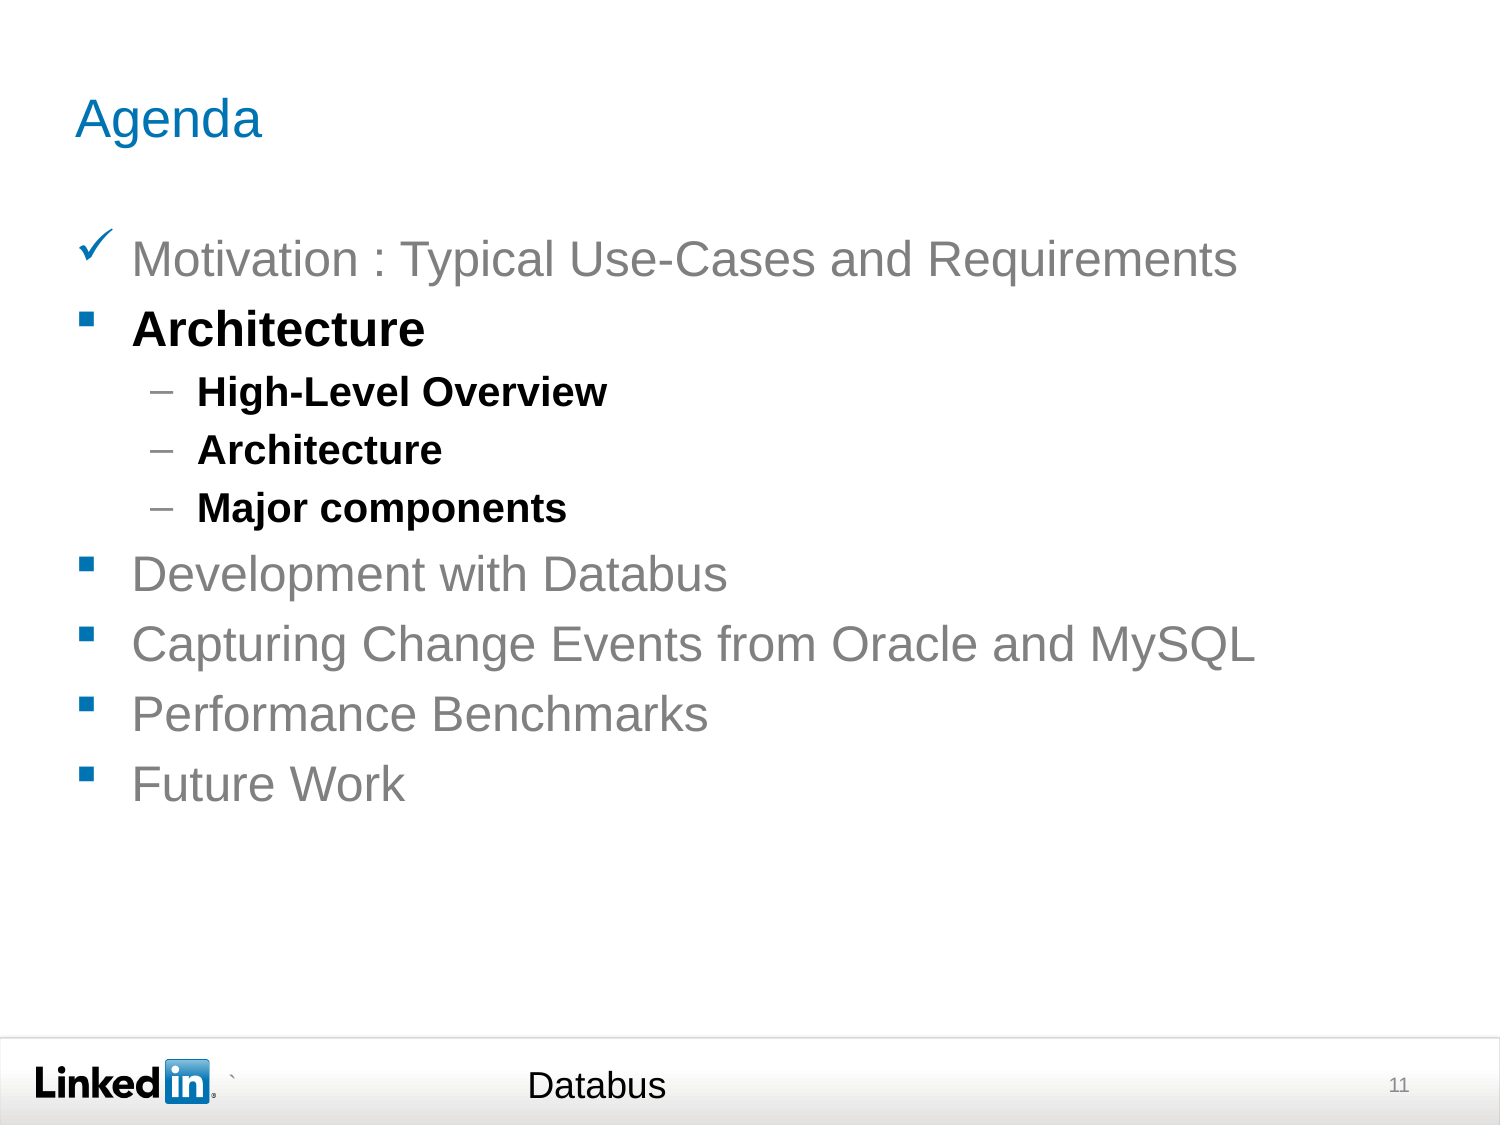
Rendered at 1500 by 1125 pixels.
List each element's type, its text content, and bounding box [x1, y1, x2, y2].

footer Databus [512, 1053, 988, 1114]
slide_number 11 [1074, 1053, 1425, 1114]
picture [36, 1059, 216, 1104]
title Agenda [75, 33, 1425, 199]
list Motivation : Typical Use-Cases and Requirements Architecture High-Level Overview Architecture Major components Development with Databus Capturing Change Events from Oracle and MySQL Performance Benchmarks Future Work [75, 218, 1425, 999]
